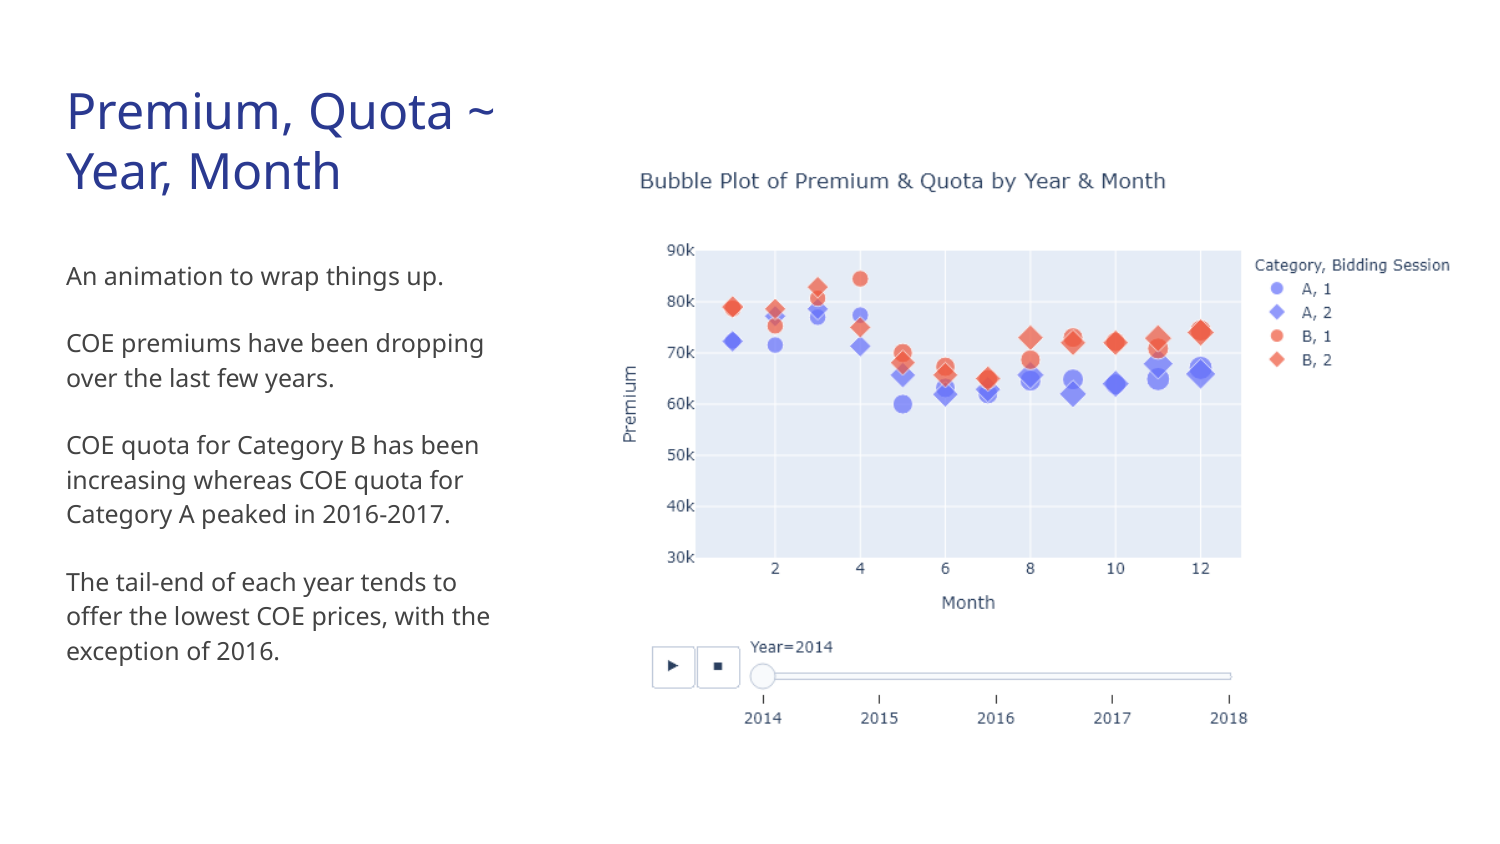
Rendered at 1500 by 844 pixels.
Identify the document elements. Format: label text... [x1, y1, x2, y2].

title Premium, Quota ~ Year, Month [51, 72, 512, 216]
picture [595, 126, 1469, 750]
list An animation to wrap things up. COE premiums have been dropping over the last few years. COE quota for Category B has been increasing whereas COE quota for Category A peaked in 2016-2017. The tail-end of each year tends to offer the lowest COE prices, with the exception of 2016. [51, 240, 512, 750]
